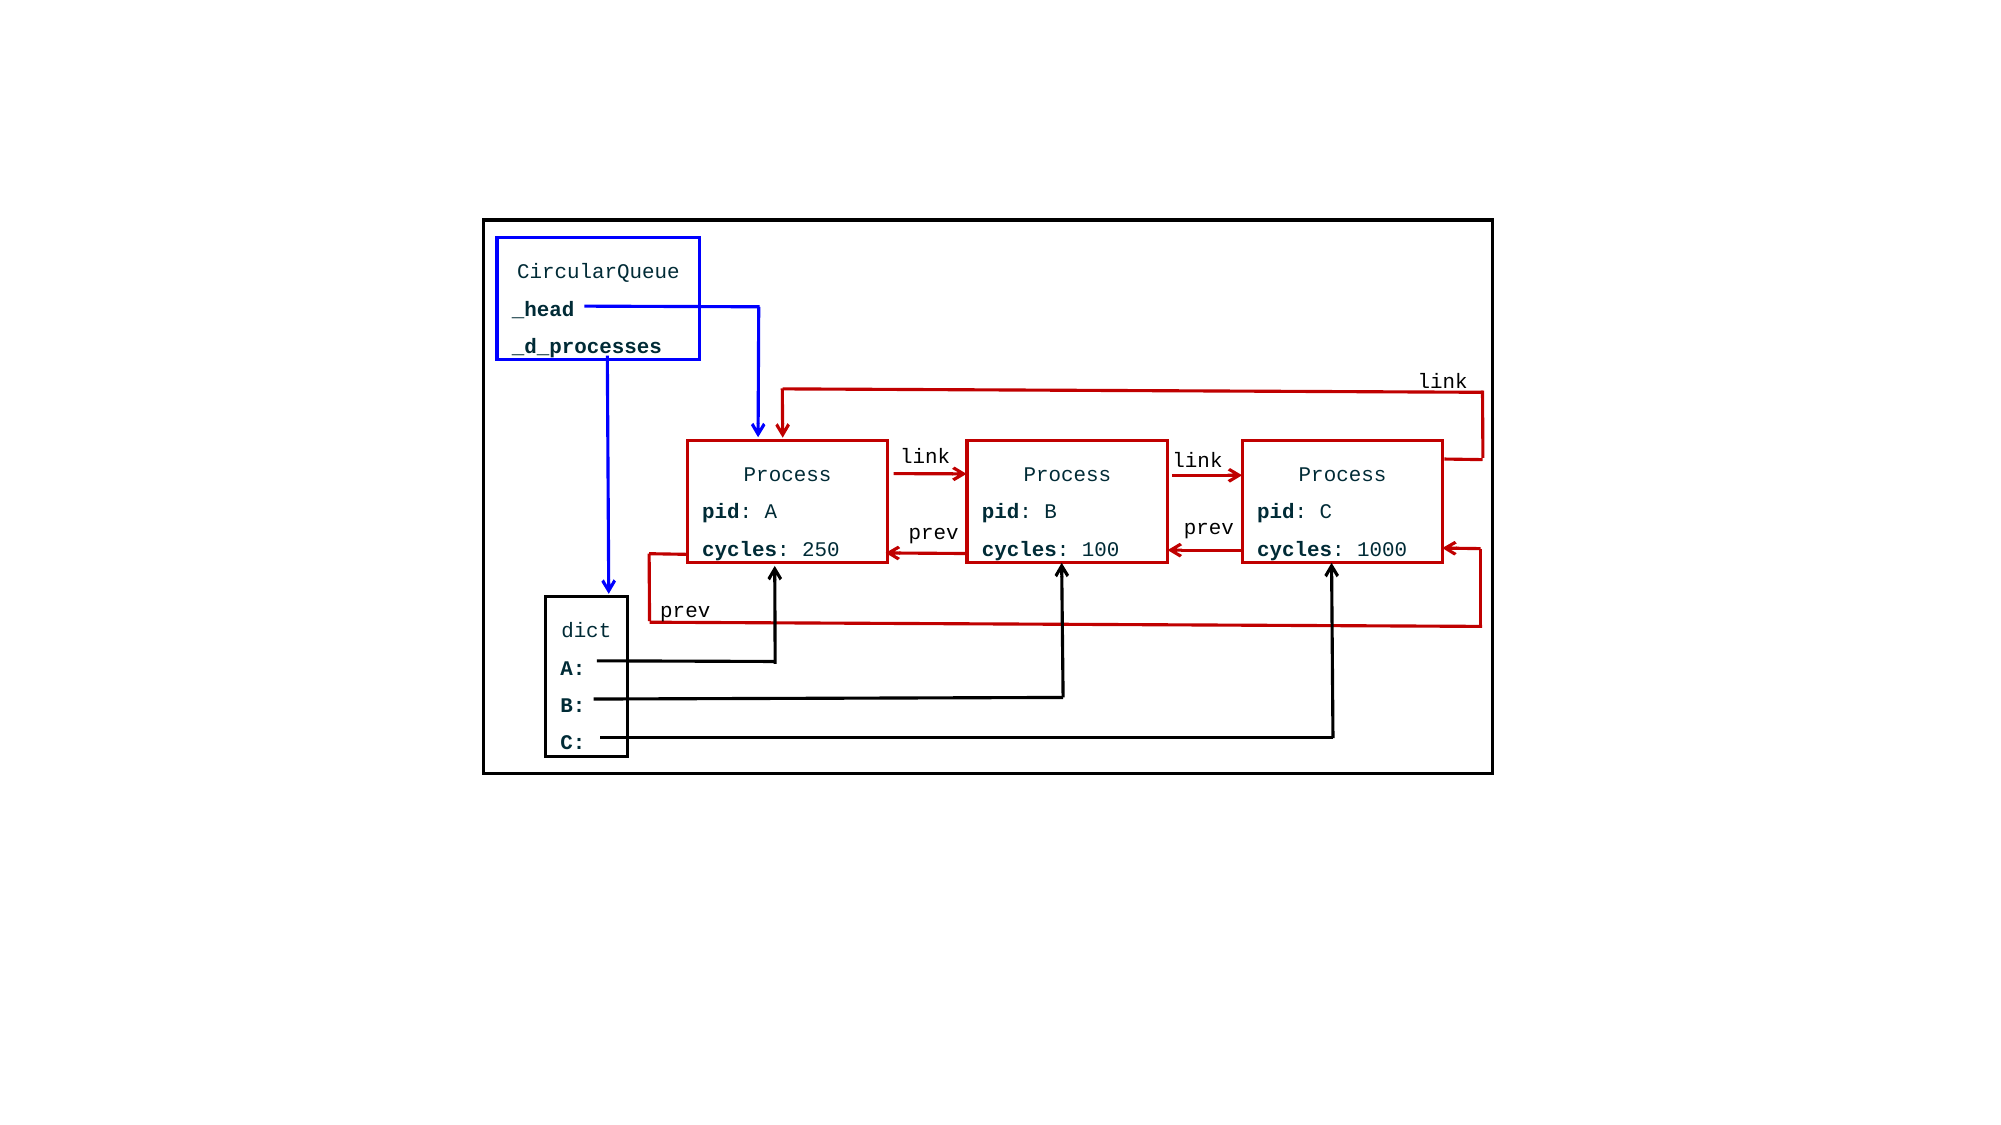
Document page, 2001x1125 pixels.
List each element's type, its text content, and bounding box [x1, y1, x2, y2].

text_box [606, 354, 610, 595]
text_box [482, 218, 1494, 775]
text_box CircularQueue _head _d_processes [495, 236, 701, 361]
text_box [649, 621, 774, 627]
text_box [1334, 621, 1479, 627]
text_box dict A: B: C: [544, 595, 629, 758]
text_box Process pid: B cycles: 100 [965, 439, 1169, 564]
text_box prev [645, 589, 730, 630]
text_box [1330, 562, 1334, 737]
text_box link [1402, 359, 1487, 400]
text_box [776, 621, 1061, 627]
text_box Process pid: A cycles: 250 [686, 439, 889, 564]
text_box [1064, 621, 1330, 627]
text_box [784, 388, 1484, 393]
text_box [593, 696, 1064, 700]
text_box link [1157, 439, 1242, 480]
text_box link [885, 435, 970, 476]
text_box prev [1168, 506, 1253, 547]
text_box Process pid: C cycles: 1000 [1241, 439, 1444, 564]
text_box prev [893, 510, 978, 551]
